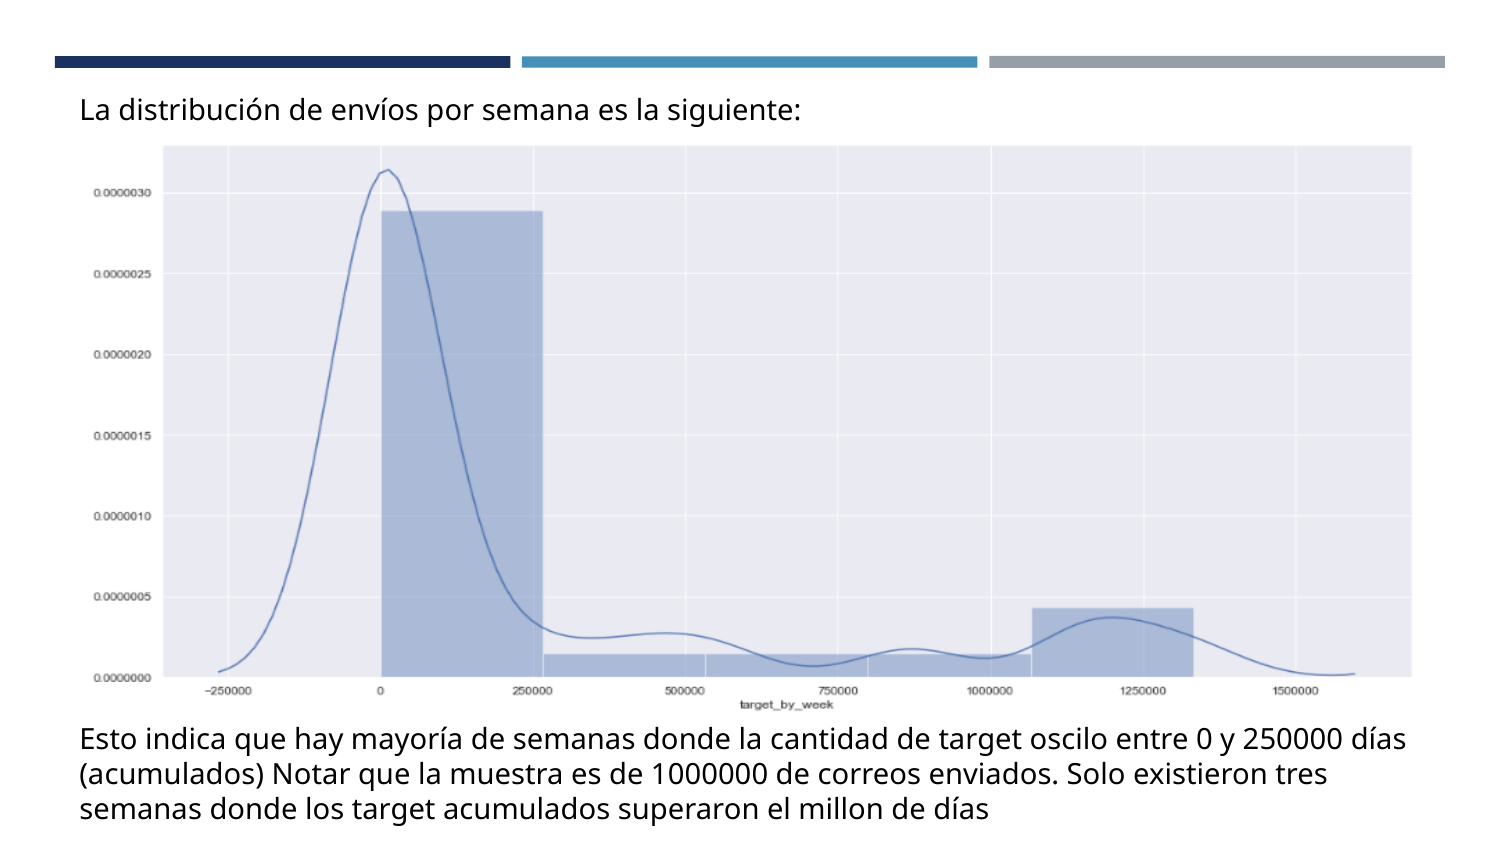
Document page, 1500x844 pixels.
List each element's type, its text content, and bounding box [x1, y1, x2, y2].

picture [85, 132, 1425, 716]
text_box La distribución de envíos por semana es la siguiente: Esto indica que hay mayoría de semanas donde la cantidad de target oscilo entre 0 y 250000 días (acumulados) Notar que la muestra es de 1000000 de correos enviados. Solo existieron tres semanas donde los target acumulados superaron el millon de días [68, 85, 1444, 813]
